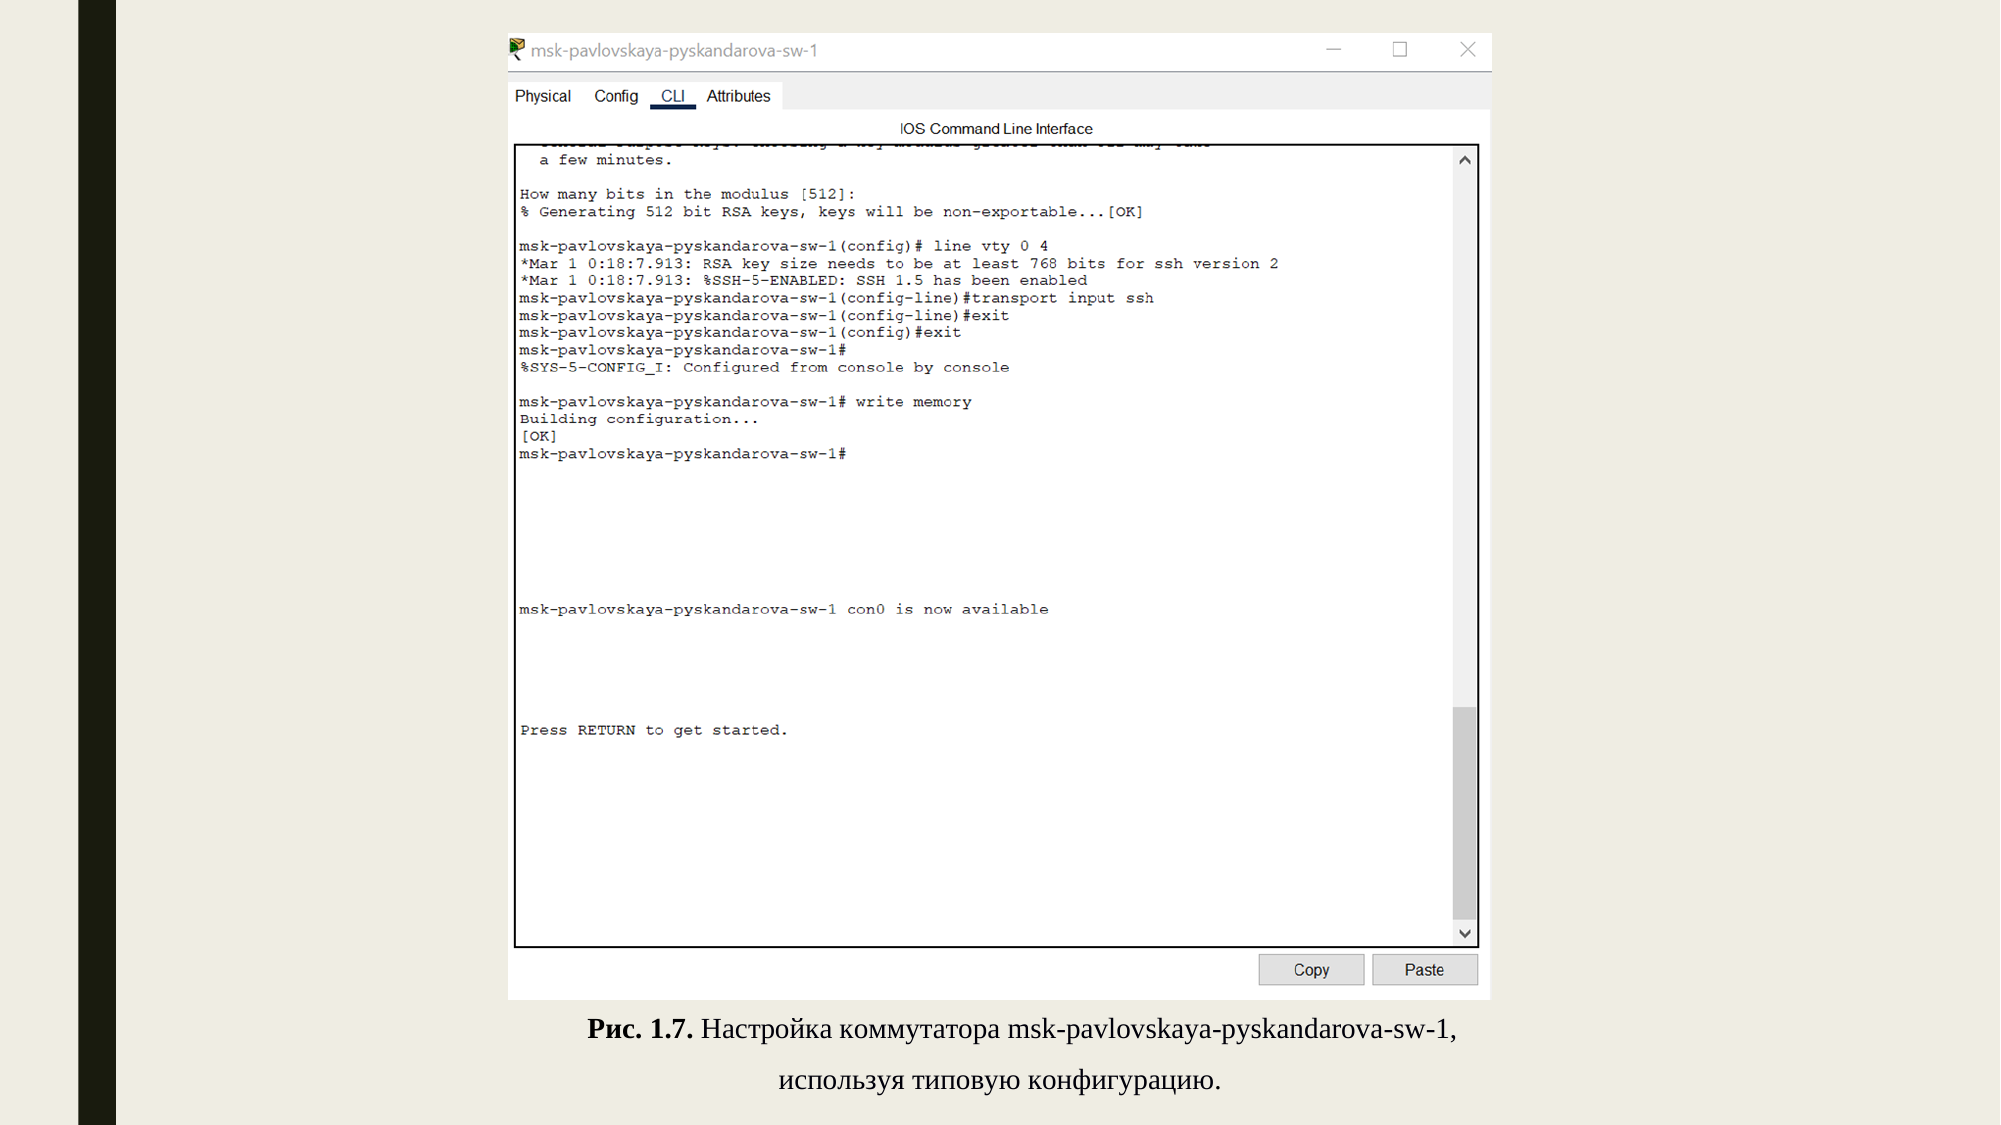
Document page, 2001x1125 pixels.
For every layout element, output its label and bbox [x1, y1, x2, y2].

picture [497, 33, 1503, 1125]
